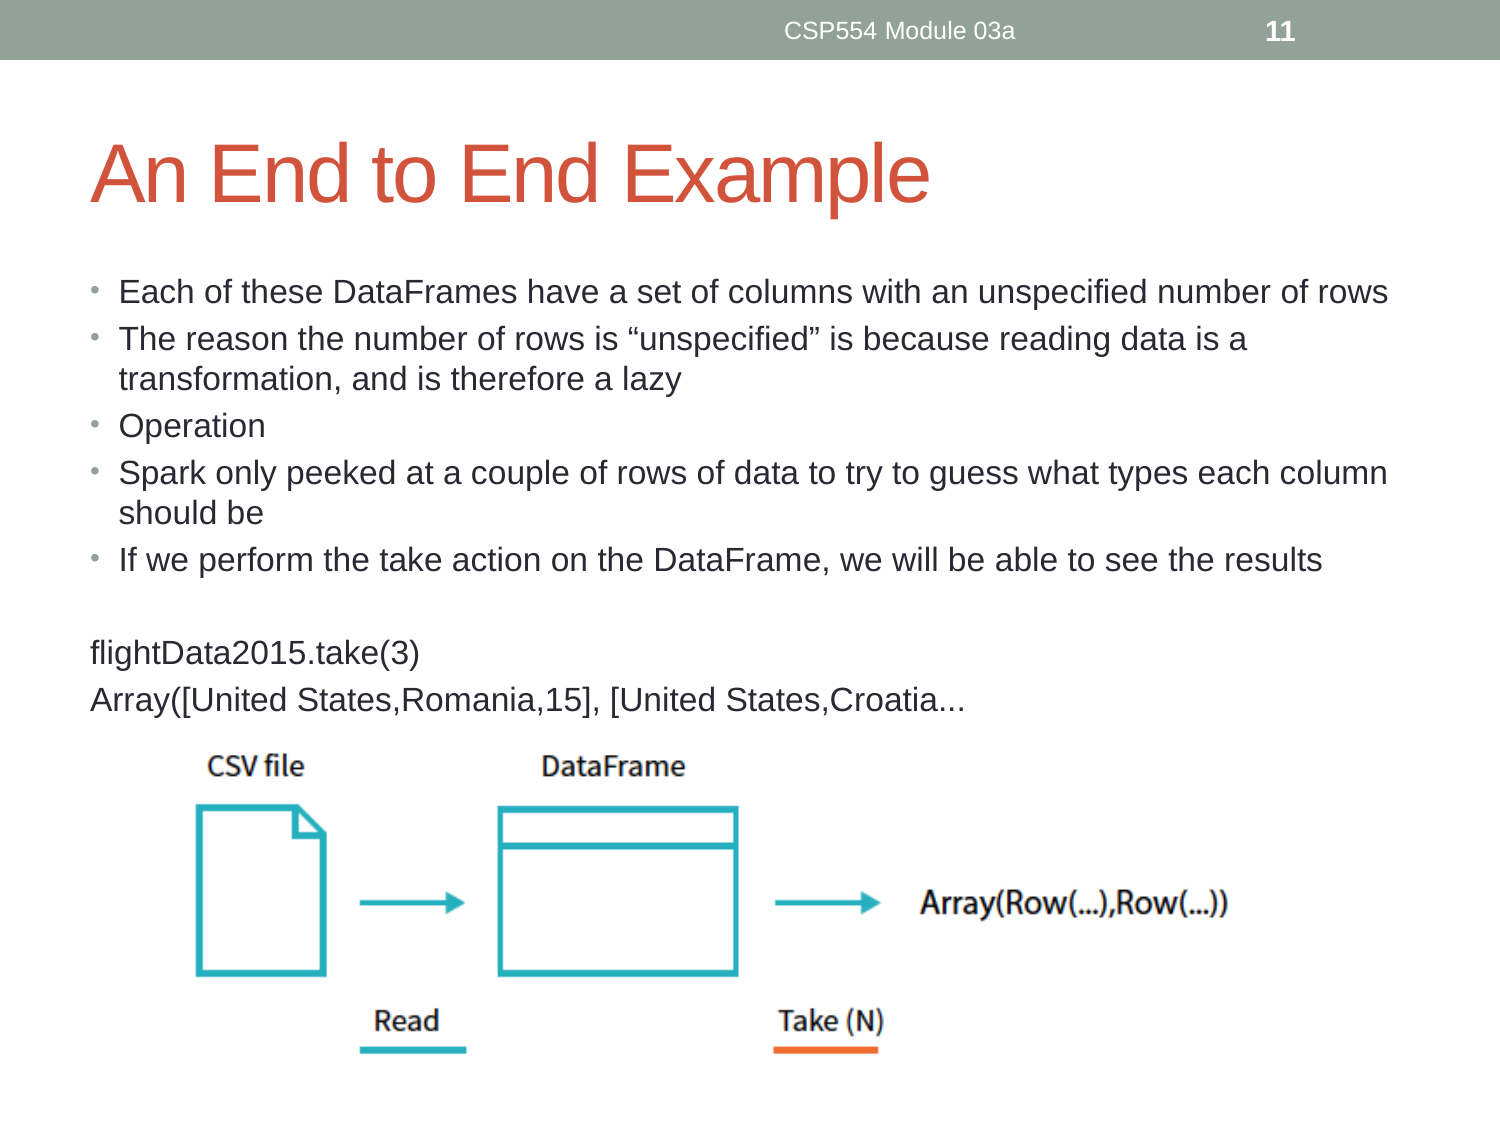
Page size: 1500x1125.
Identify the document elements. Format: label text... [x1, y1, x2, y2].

picture [177, 733, 1246, 1076]
list Each of these DataFrames have a set of columns with an unspecified number of rows The reason the number of rows is “unspecified” is because reading data is a transformation, and is therefore a lazy Operation Spark only peeked at a couple of rows of data to try to guess what types each column should be If we perform the take action on the DataFrame, we will be able to see the results flightData2015.take(3) Array([United States,Romania,15], [United States,Croatia... [75, 262, 1425, 763]
footer CSP554 Module 03a [562, 3, 1238, 57]
slide_number 11 [1250, 3, 1425, 57]
title An End to End Example [75, 87, 1425, 250]
